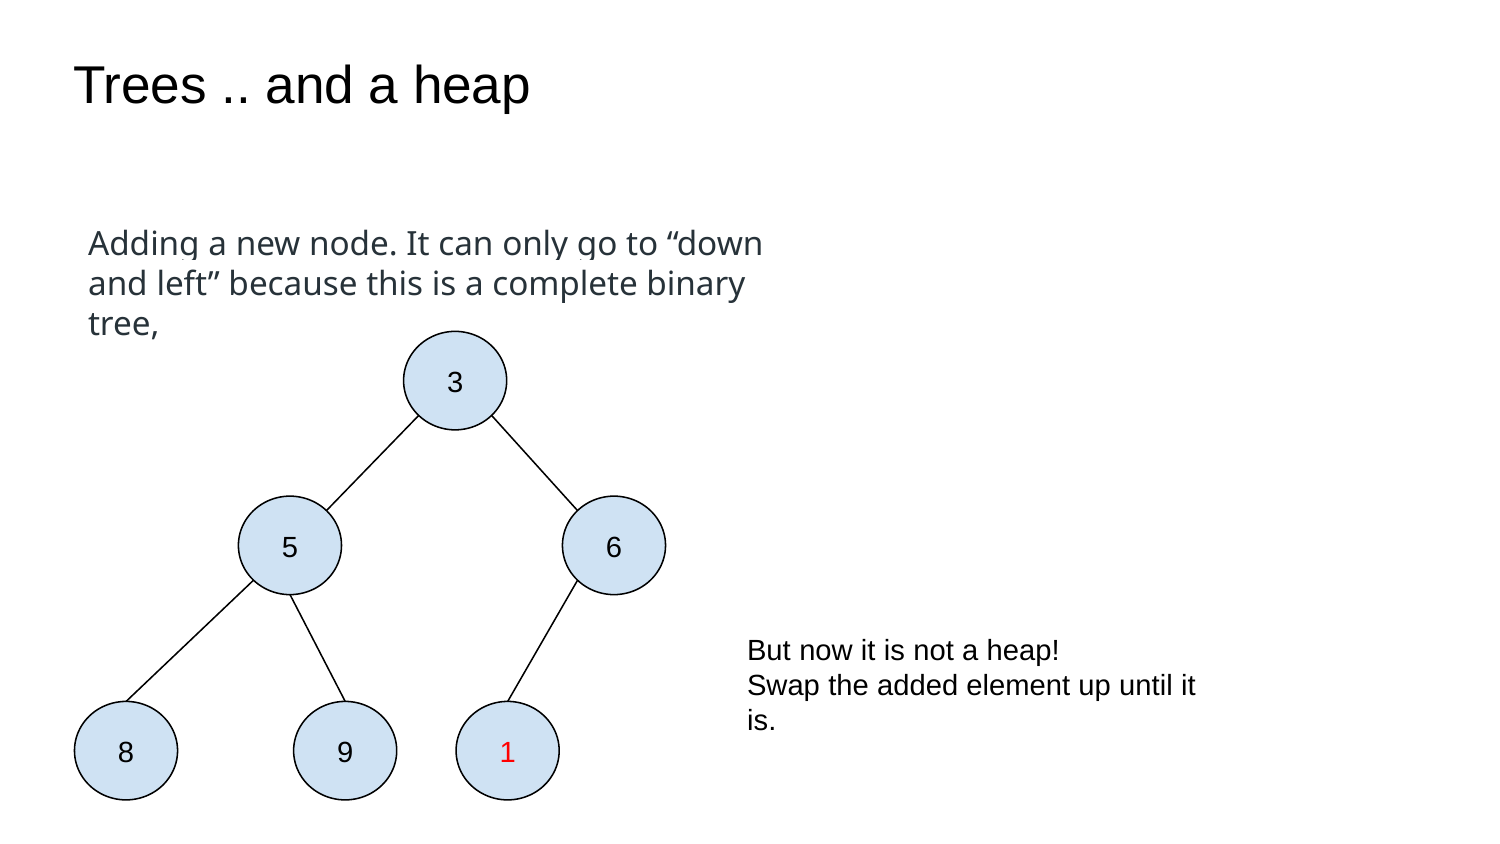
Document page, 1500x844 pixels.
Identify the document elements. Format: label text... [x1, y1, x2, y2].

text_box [125, 579, 254, 702]
text_box 5 [238, 496, 342, 595]
text_box 3 [403, 331, 507, 430]
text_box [326, 415, 419, 511]
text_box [289, 594, 346, 702]
text_box 9 [293, 701, 397, 800]
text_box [491, 415, 578, 511]
text_box 8 [74, 701, 178, 800]
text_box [507, 579, 578, 702]
text_box 1 [456, 701, 560, 800]
text_box But now it is not a heap! Swap the added element up until it is. [732, 616, 1229, 800]
title Trees .. and a heap [73, 35, 1471, 130]
text_box 6 [562, 496, 666, 595]
text_box Adding a new node. It can only go to “down and left” because this is a complete binary tree, [73, 207, 787, 379]
